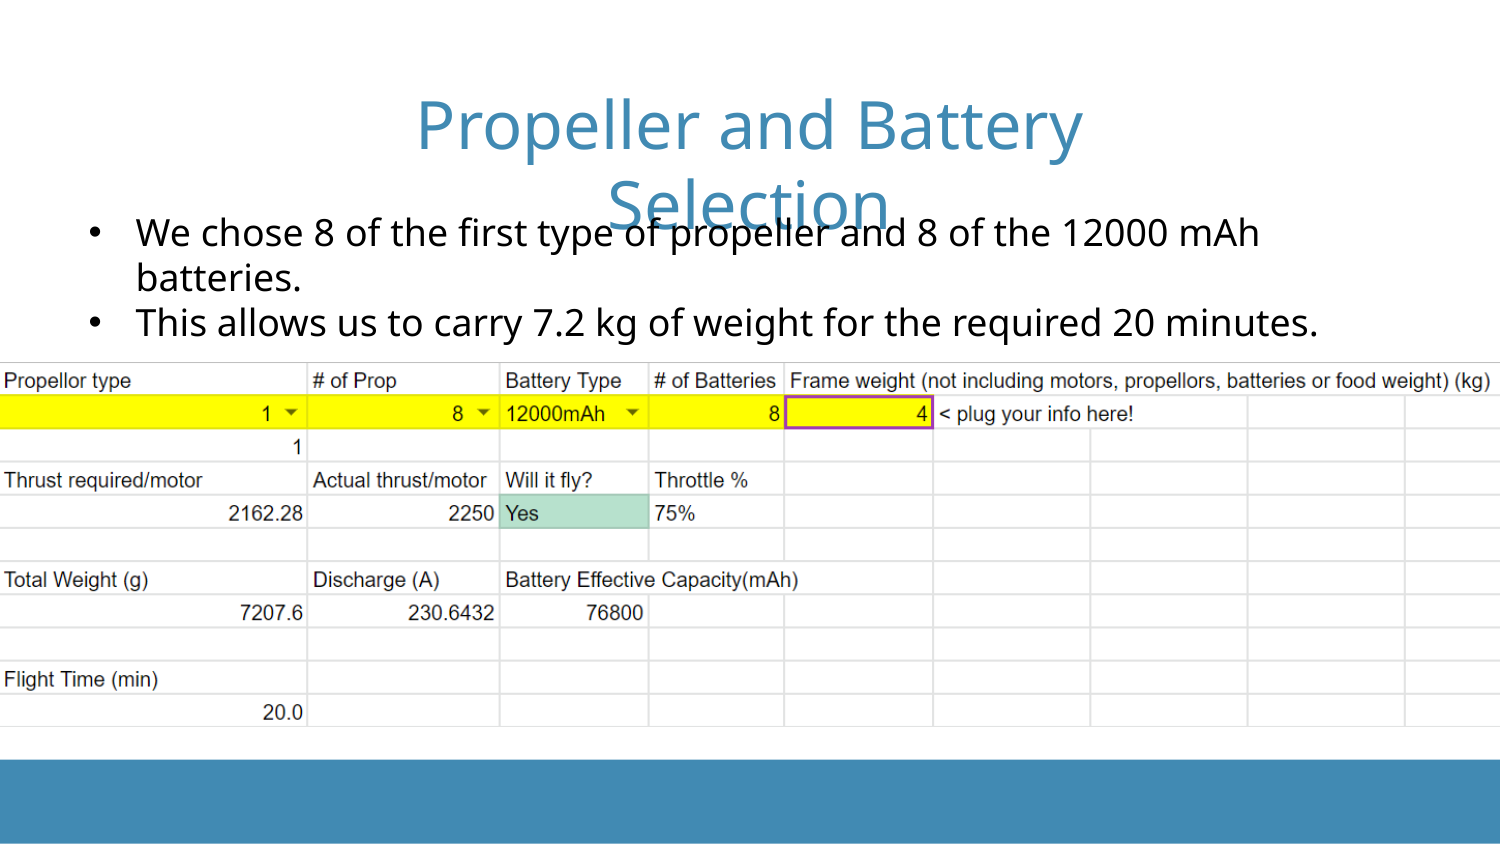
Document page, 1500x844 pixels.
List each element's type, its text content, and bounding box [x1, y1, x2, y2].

text_box [0, 759, 1500, 844]
text_box We chose 8 of the first type of propeller and 8 of the 12000 mAh batteries. This allows us to carry 7.2 kg of weight for the required 20 minutes. [73, 201, 1426, 352]
text_box Propeller and Battery Selection [278, 68, 1222, 162]
picture [0, 361, 1500, 727]
